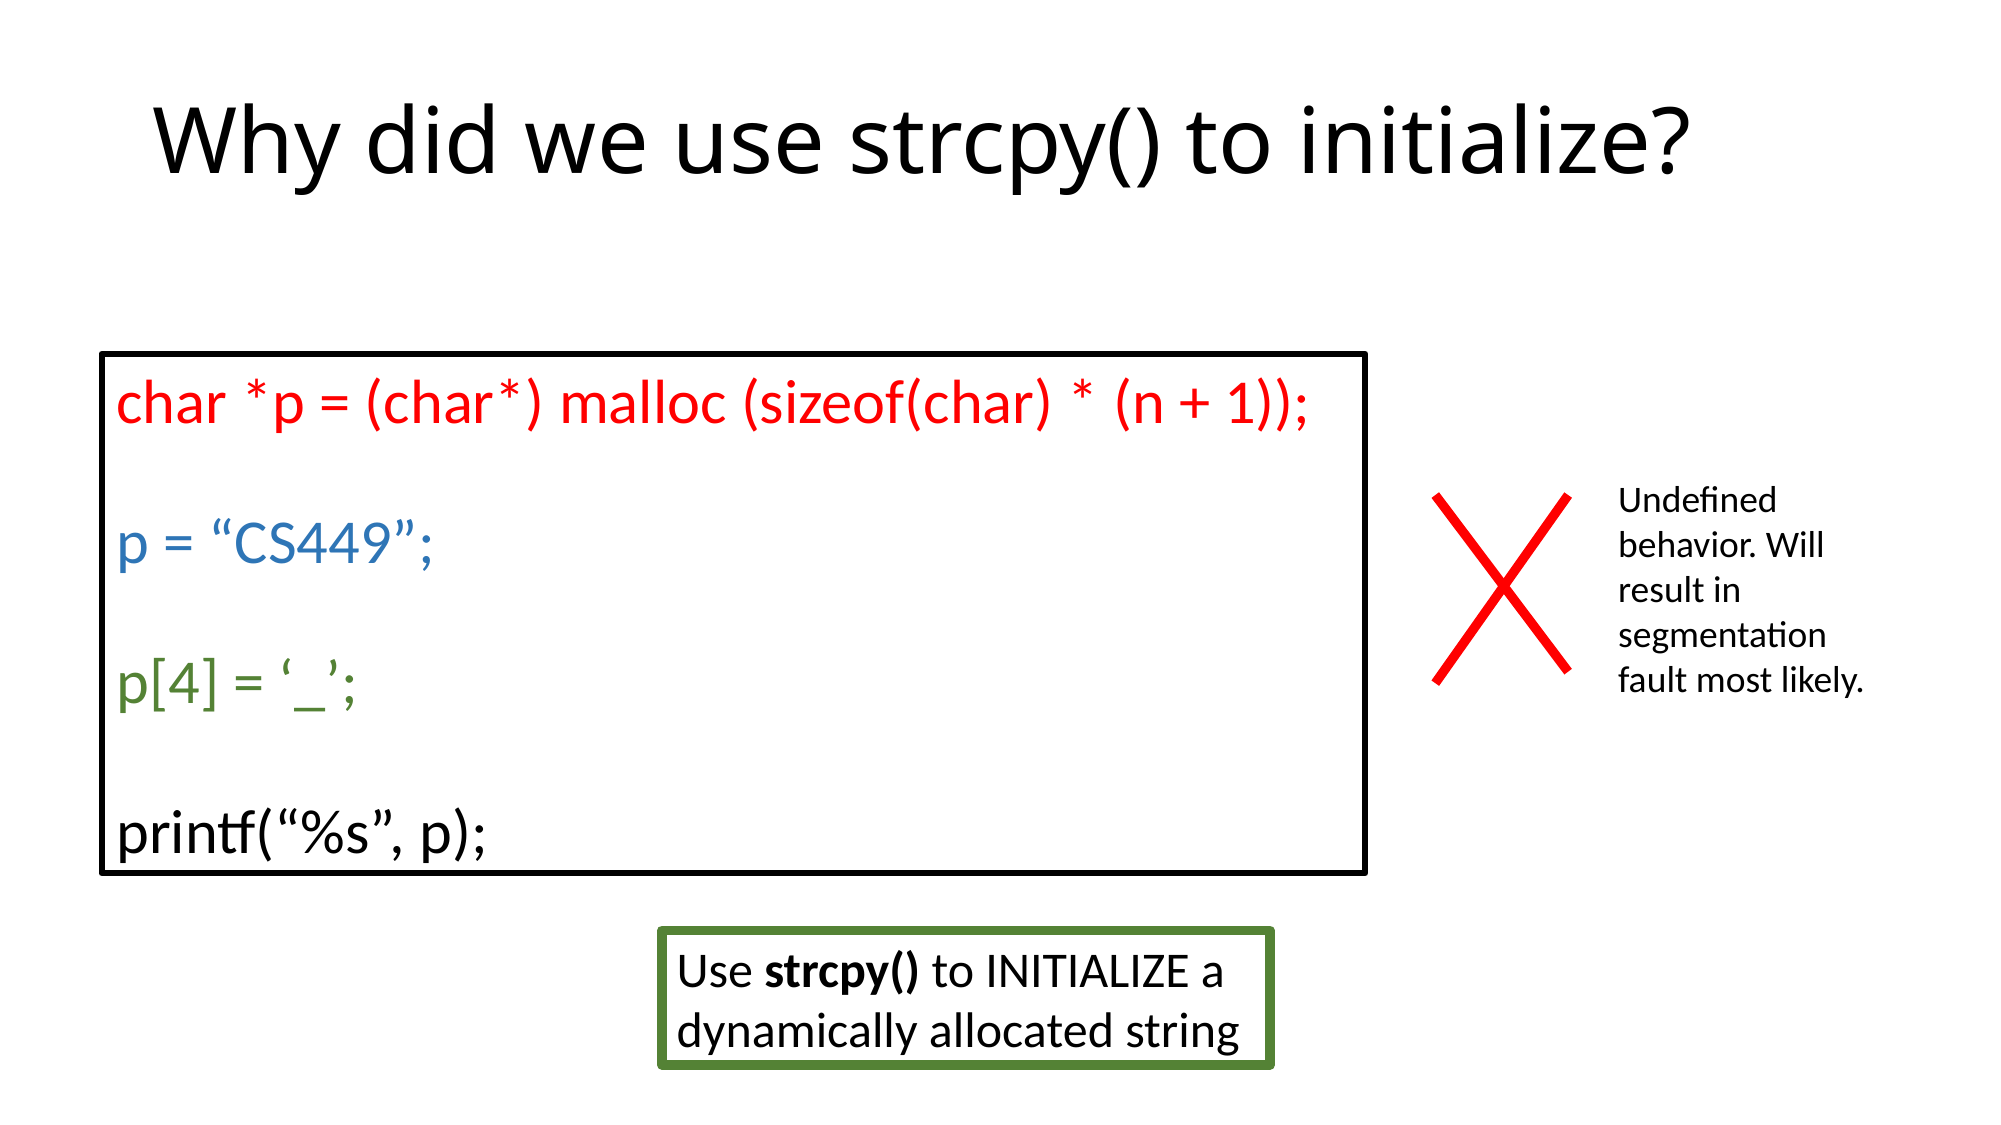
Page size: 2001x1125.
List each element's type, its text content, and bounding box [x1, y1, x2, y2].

title Why did we use strcpy() to initialize? [137, 35, 1863, 253]
text_box Undefined behavior. Will result in segmentation fault most likely. [1603, 467, 1899, 708]
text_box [1435, 495, 1569, 684]
text_box char *p = (char*) malloc (sizeof(char) * (n + 1)); p = “CS449”; p[4] = ‘_’; printf(“%s”, p); [101, 353, 1366, 874]
text_box Use strcpy() to INITIALIZE a dynamically allocated string [661, 930, 1270, 1066]
